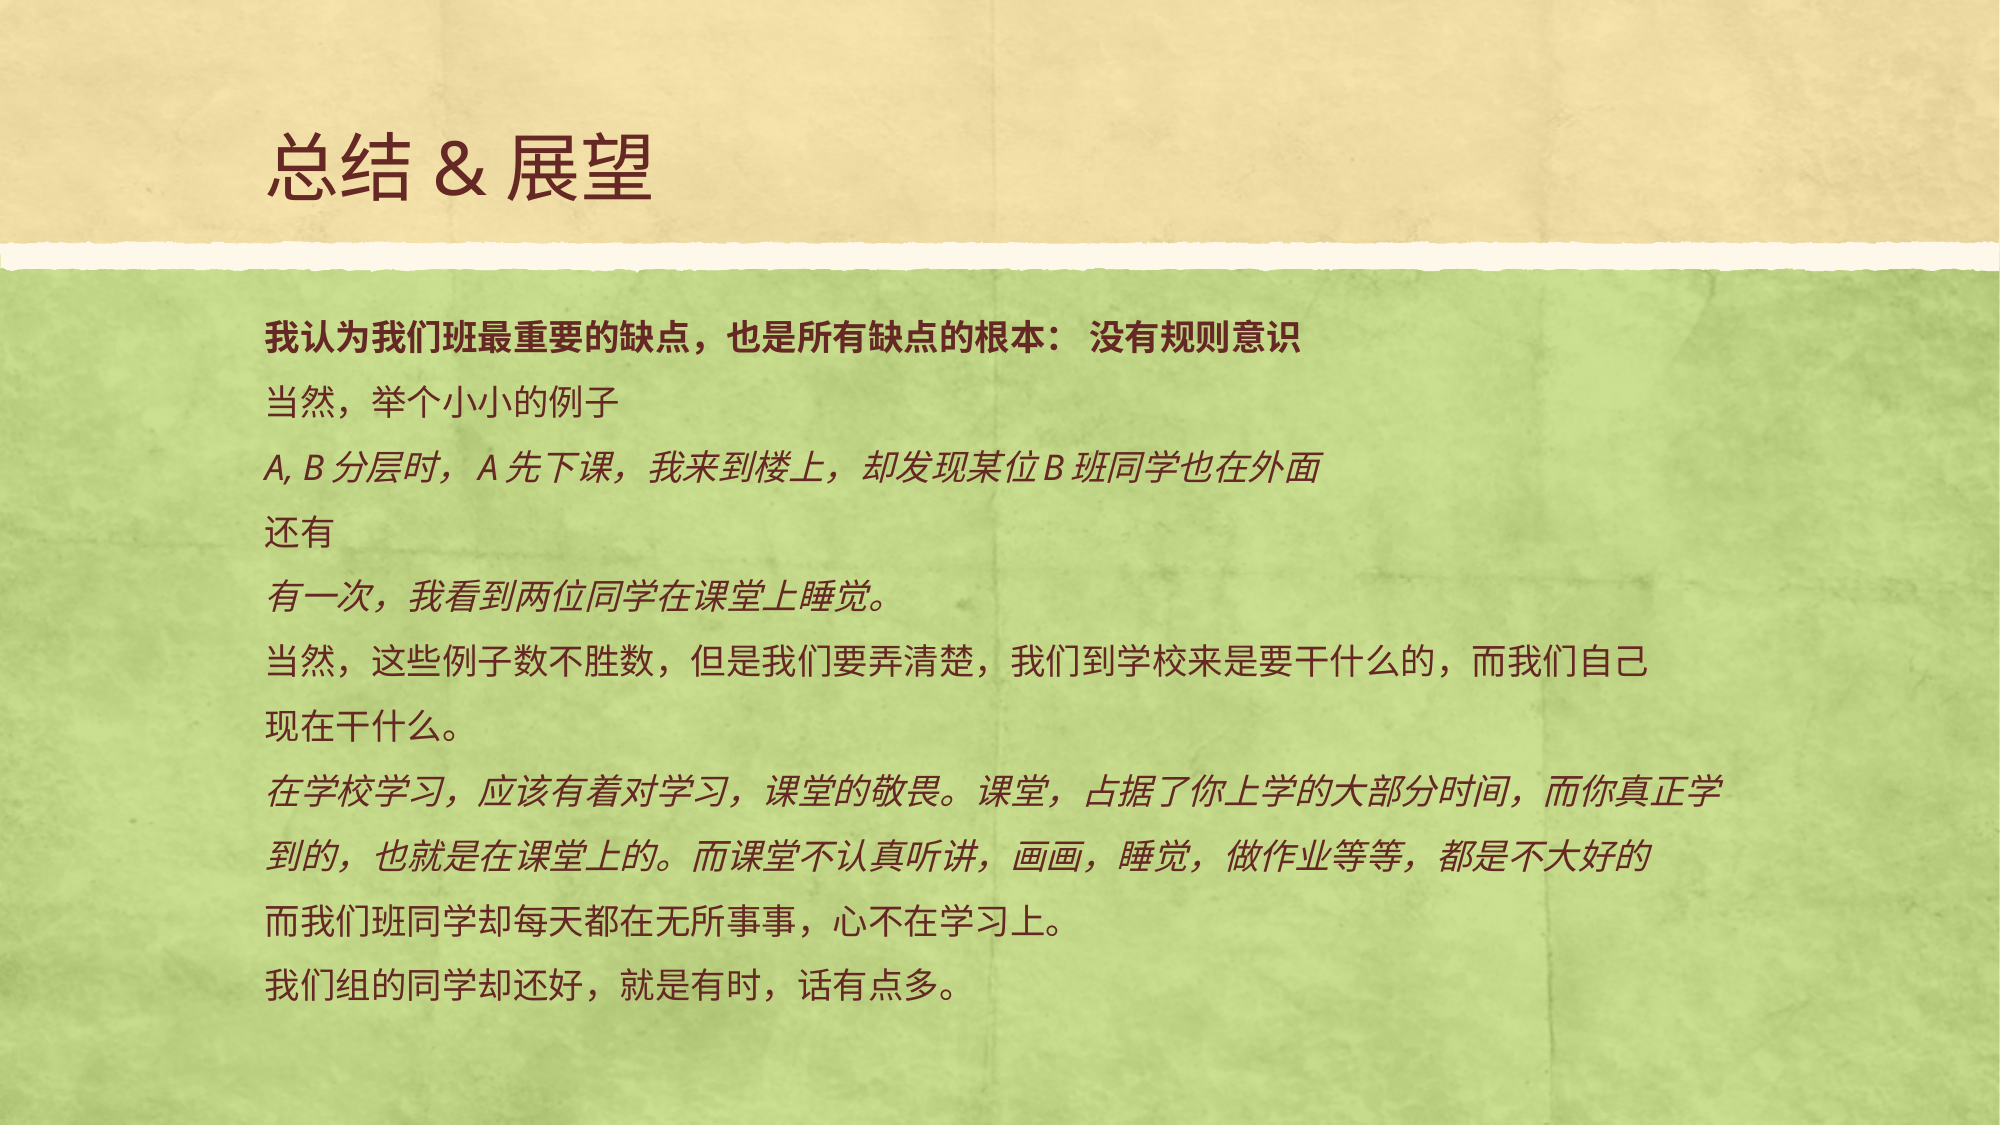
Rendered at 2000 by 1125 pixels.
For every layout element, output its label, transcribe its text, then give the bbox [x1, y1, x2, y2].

list 我认为我们班最重要的缺点，也是所有缺点的根本： 没有规则意识 当然，举个小小的例子 A, B分层时，A先下课，我来到楼上，却发现某位B班同学也在外面 还有 有一次，我看到两位同学在课堂上睡觉。 当然，这些例子数不胜数，但是我们要弄清楚，我们到学校来是要干什么的，而我们自己 现在干什么。 在学校学习，应该有着对学习，课堂的敬畏。课堂，占据了你上学的大部分时间，而你真正学 到的，也就是在课堂上的。而课堂不认真听讲，画画，睡觉，做作业等等，都是不大好的 而我们班同学却每天都在无所事事，心不在学习上。 我们组的同学却还好，就是有时，话有点多。 [249, 312, 1750, 1047]
title 总结&展望 [249, 31, 1750, 219]
